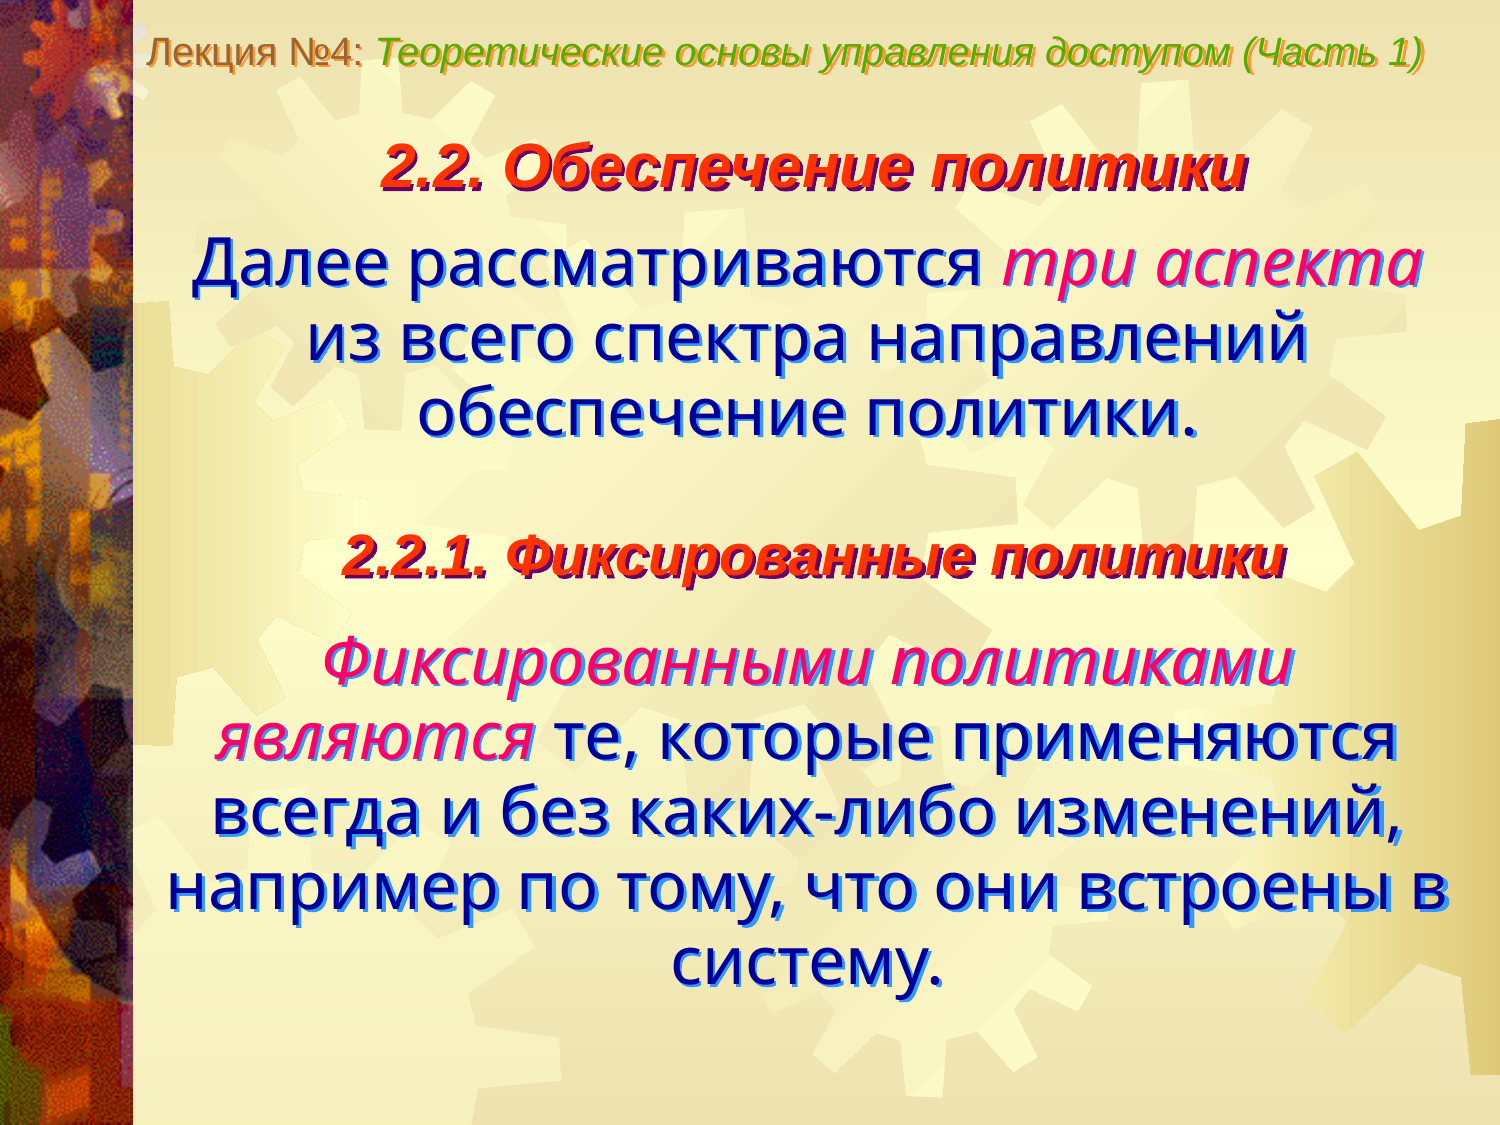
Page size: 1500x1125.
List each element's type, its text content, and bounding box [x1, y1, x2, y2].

text_box Фиксированными политиками являются те, которые применяются всегда и без каких-либо изменений, например по тому, что они встроены в систему. [152, 622, 1464, 998]
text_box 2.2.1. Фиксированные политики [128, 516, 1500, 588]
picture [0, 0, 133, 1125]
text_box Далее рассматриваются три аспекта из всего спектра направлений обеспечение политики. [152, 223, 1464, 449]
text_box Лекция №4: Теоретические основы управления доступом (Часть 1) [123, 31, 1500, 74]
text_box 2.2. Обеспечение политики [128, 129, 1500, 201]
